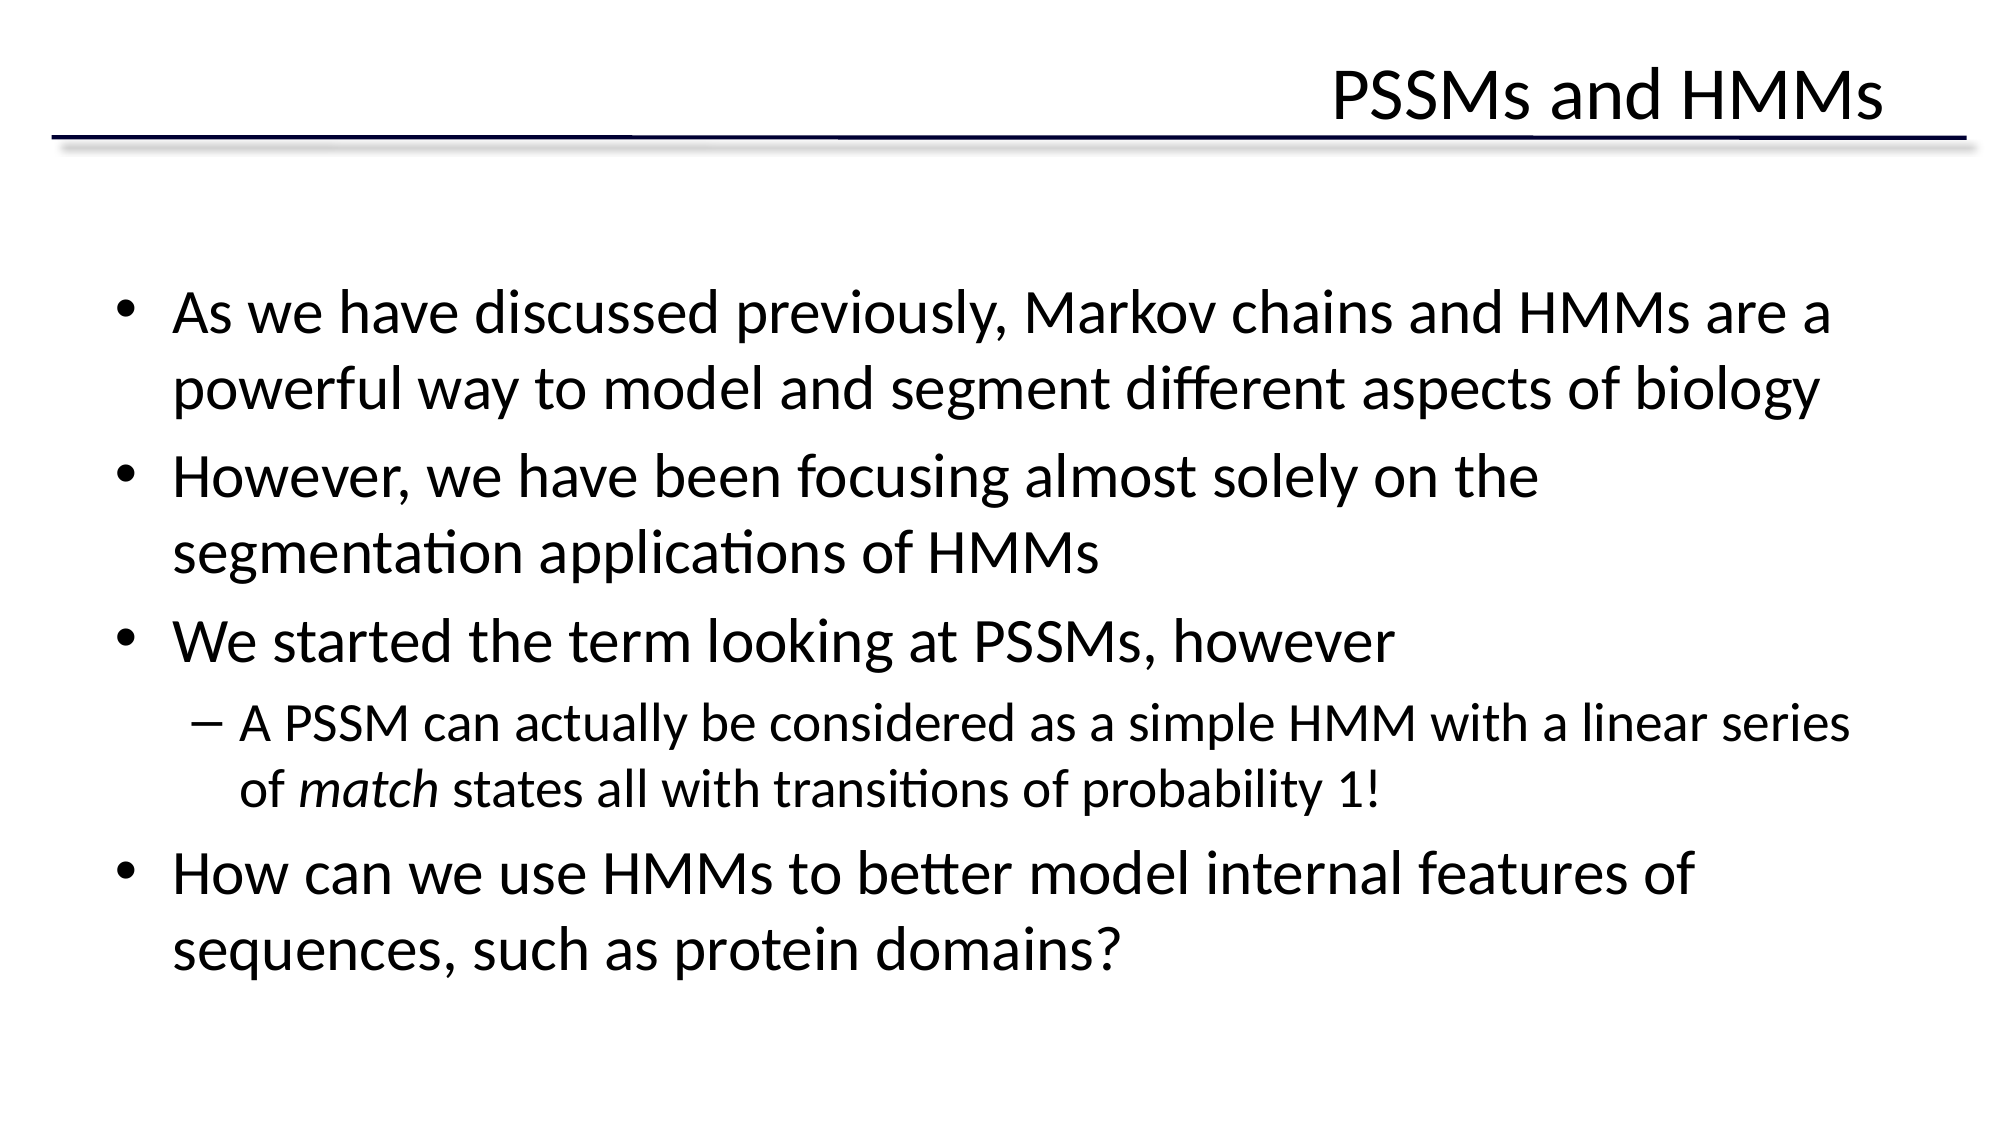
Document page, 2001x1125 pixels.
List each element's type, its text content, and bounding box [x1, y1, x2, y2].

title PSSMs and HMMs [99, 37, 1900, 225]
list As we have discussed previously, Markov chains and HMMs are a powerful way to model and segment different aspects of biology However, we have been focusing almost solely on the segmentation applications of HMMs We started the term looking at PSSMs, however A PSSM can actually be considered as a simple HMM with a linear series of match states all with transitions of probability 1! How can we use HMMs to better model internal features of sequences, such as protein domains? [99, 262, 1900, 1005]
